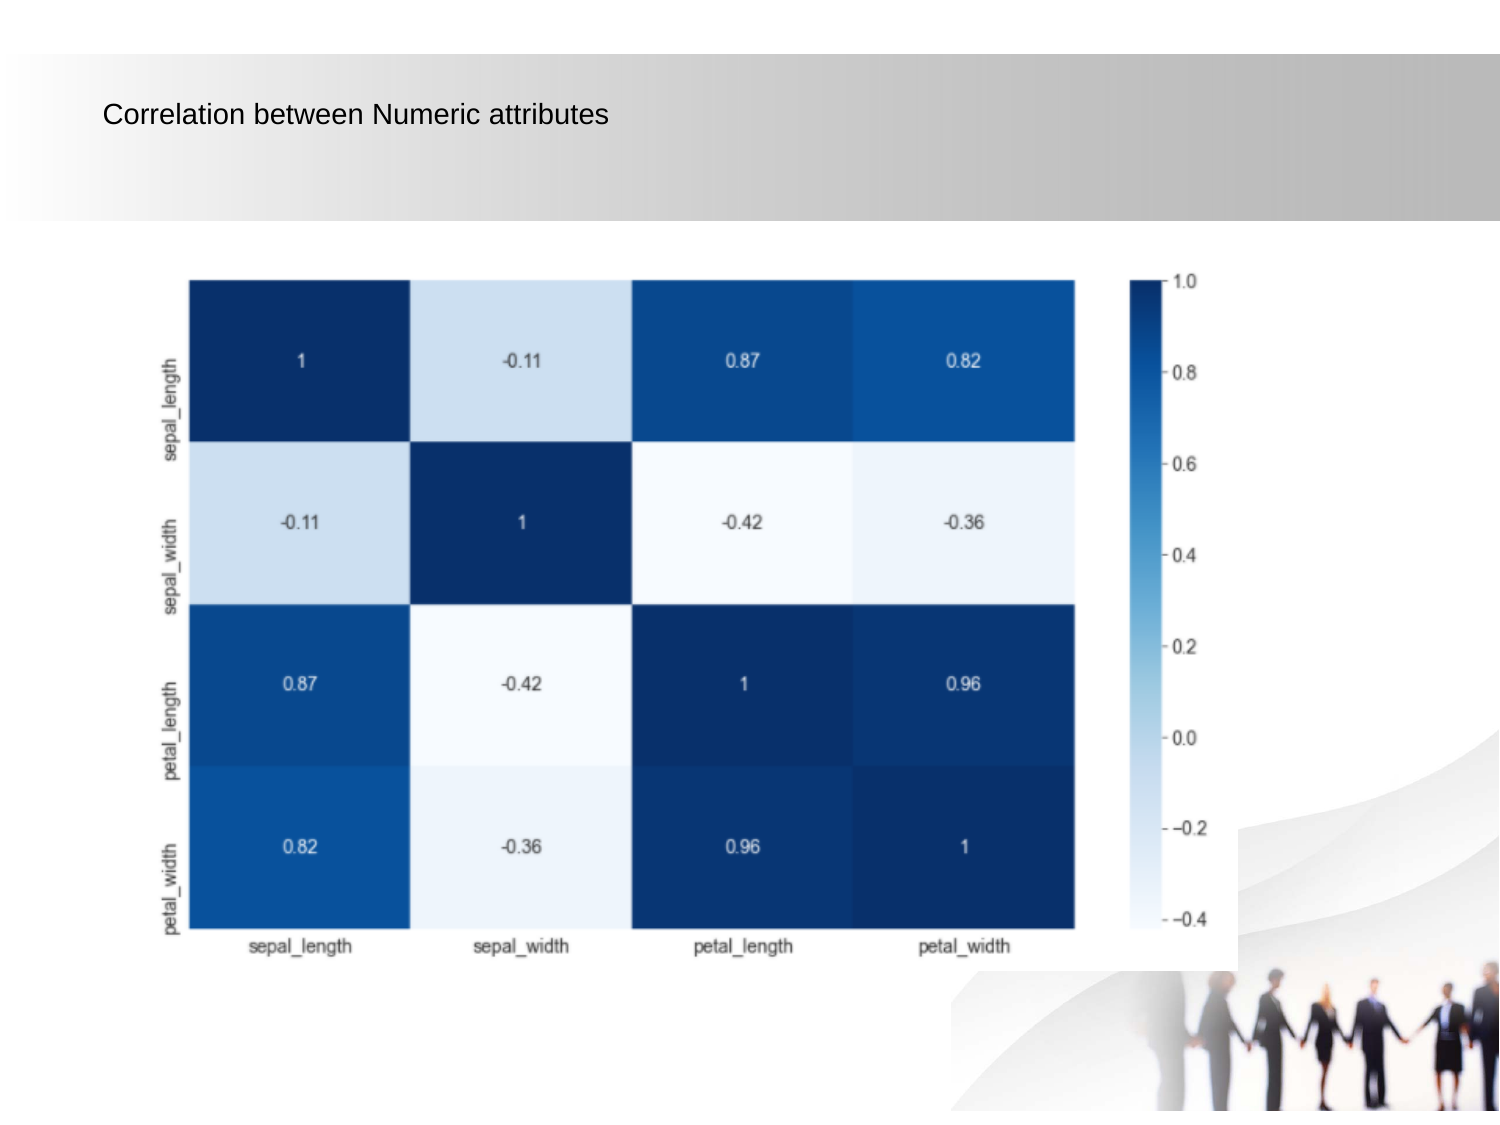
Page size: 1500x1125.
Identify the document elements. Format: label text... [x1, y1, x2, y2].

slide_number [1074, 1024, 1425, 1103]
list Correlation between Numeric attributes [87, 87, 1438, 830]
picture [137, 249, 1499, 1111]
